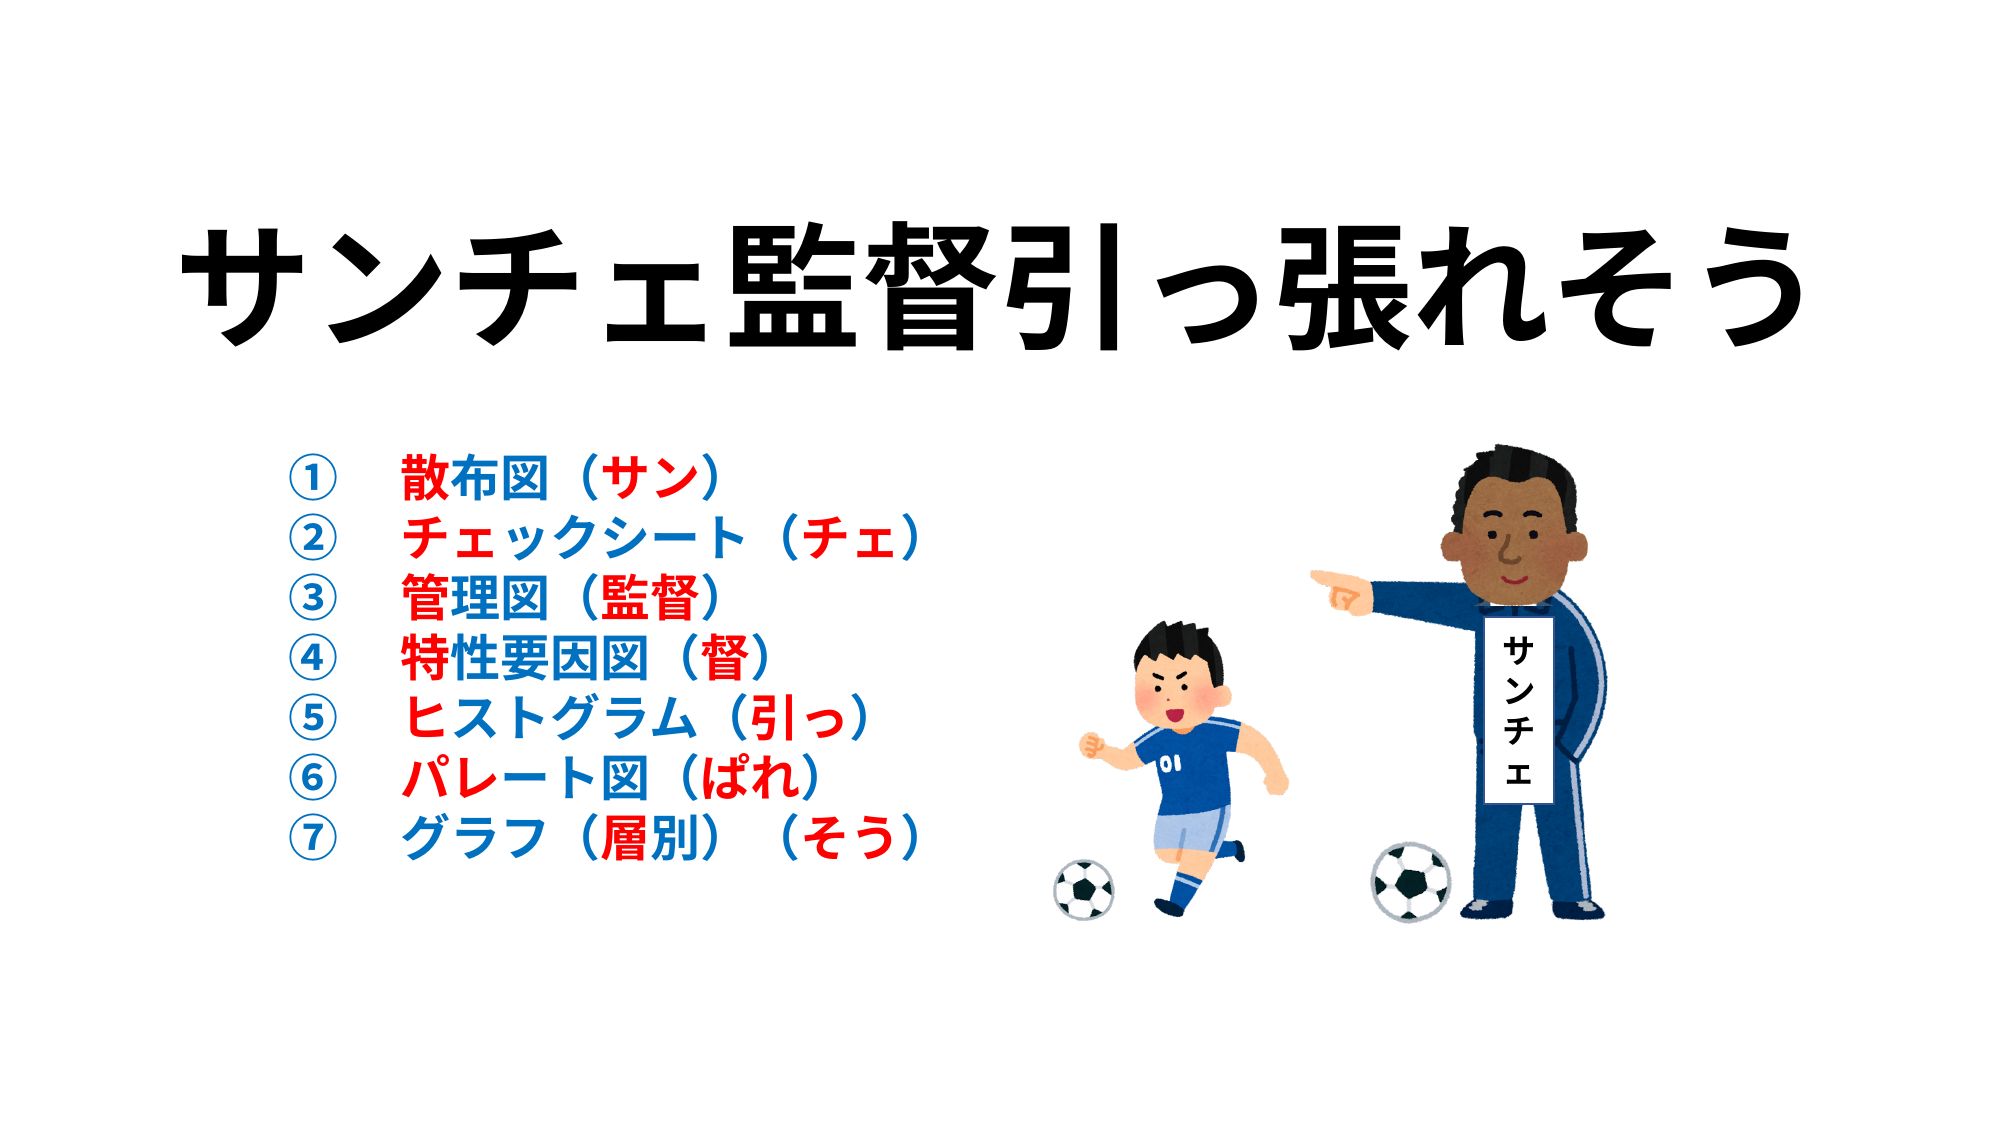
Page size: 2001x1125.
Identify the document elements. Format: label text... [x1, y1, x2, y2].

text_box ① 散布図（サン） ② チェックシート（チェ） ③ 管理図（監督） ④ 特性要因図（督） ⑤ ヒストグラム（引っ） ⑥ パレート図（ぱれ） ⑦ グラフ（層別）（そう） [274, 438, 1013, 874]
text_box サンチェ監督引っ張れそう [0, 193, 2000, 374]
picture [1040, 438, 1678, 932]
